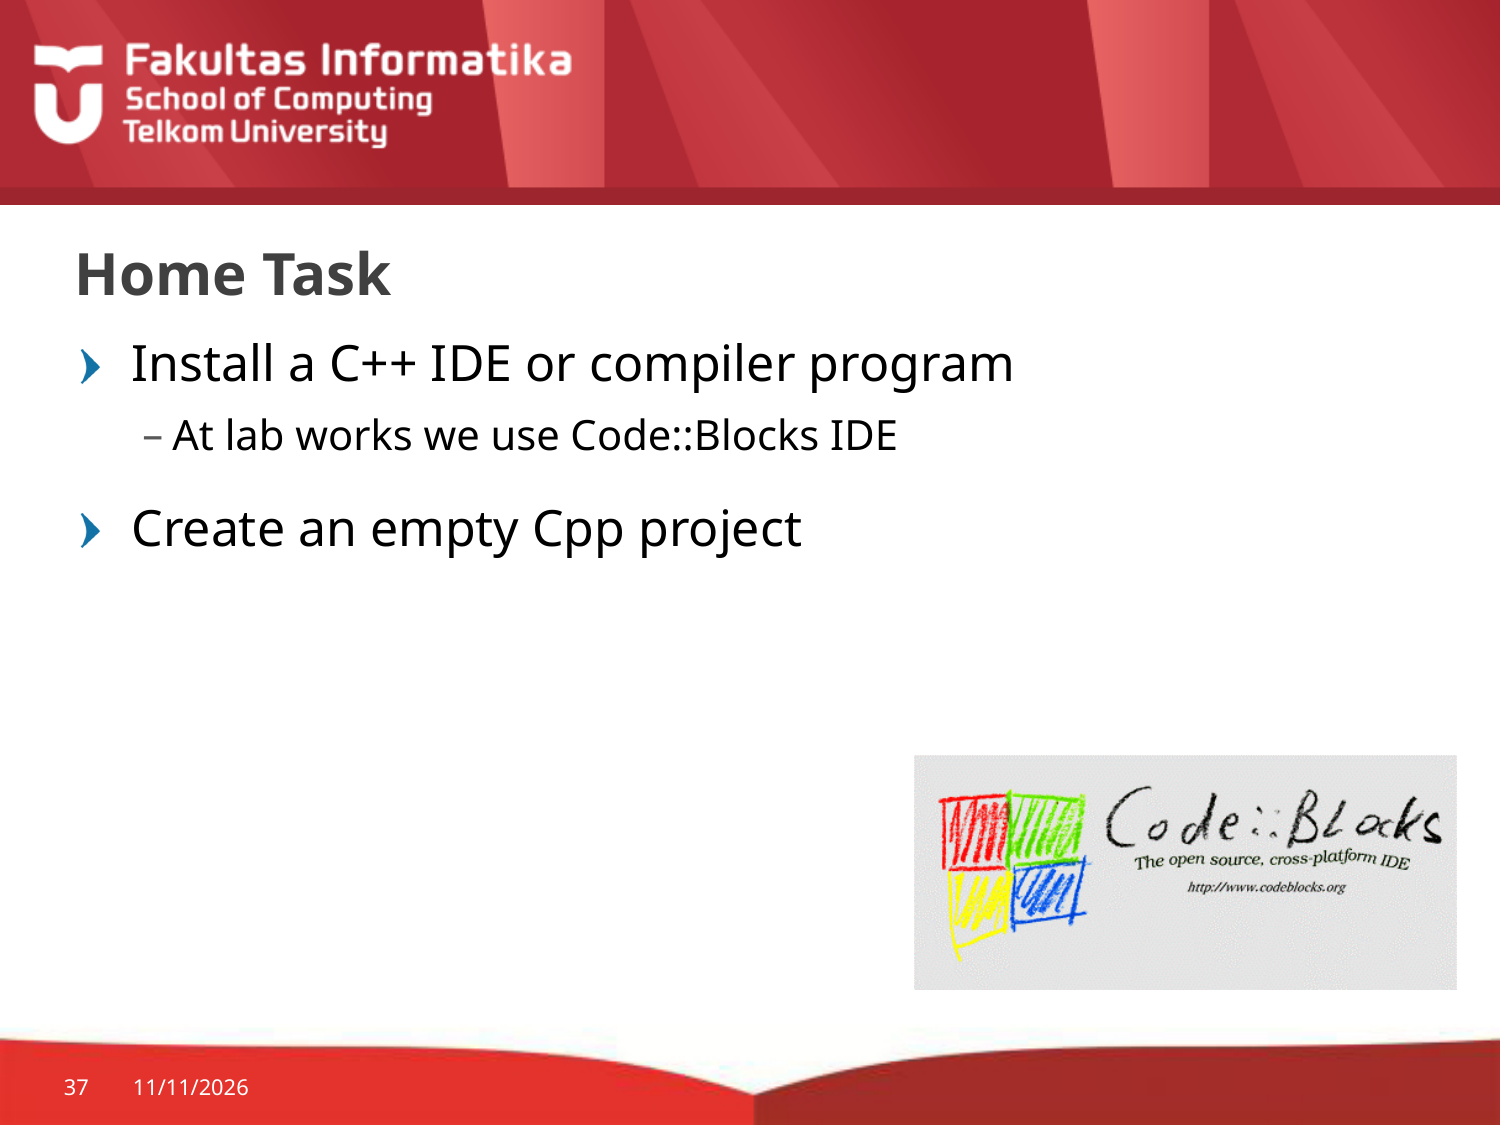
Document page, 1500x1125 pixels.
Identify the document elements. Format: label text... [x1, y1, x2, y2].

slide_number 37 [63, 1058, 123, 1119]
title Home Task [59, 219, 1426, 324]
picture [914, 755, 1457, 990]
list Install a C++ IDE or compiler program At lab works we use Code::Blocks IDE Create an empty Cpp project [59, 324, 1426, 990]
picture [0, 1024, 1500, 1125]
picture [74, 502, 104, 550]
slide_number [132, 1058, 403, 1119]
picture [0, 0, 1500, 205]
picture [74, 338, 104, 386]
footer [512, 1042, 988, 1103]
